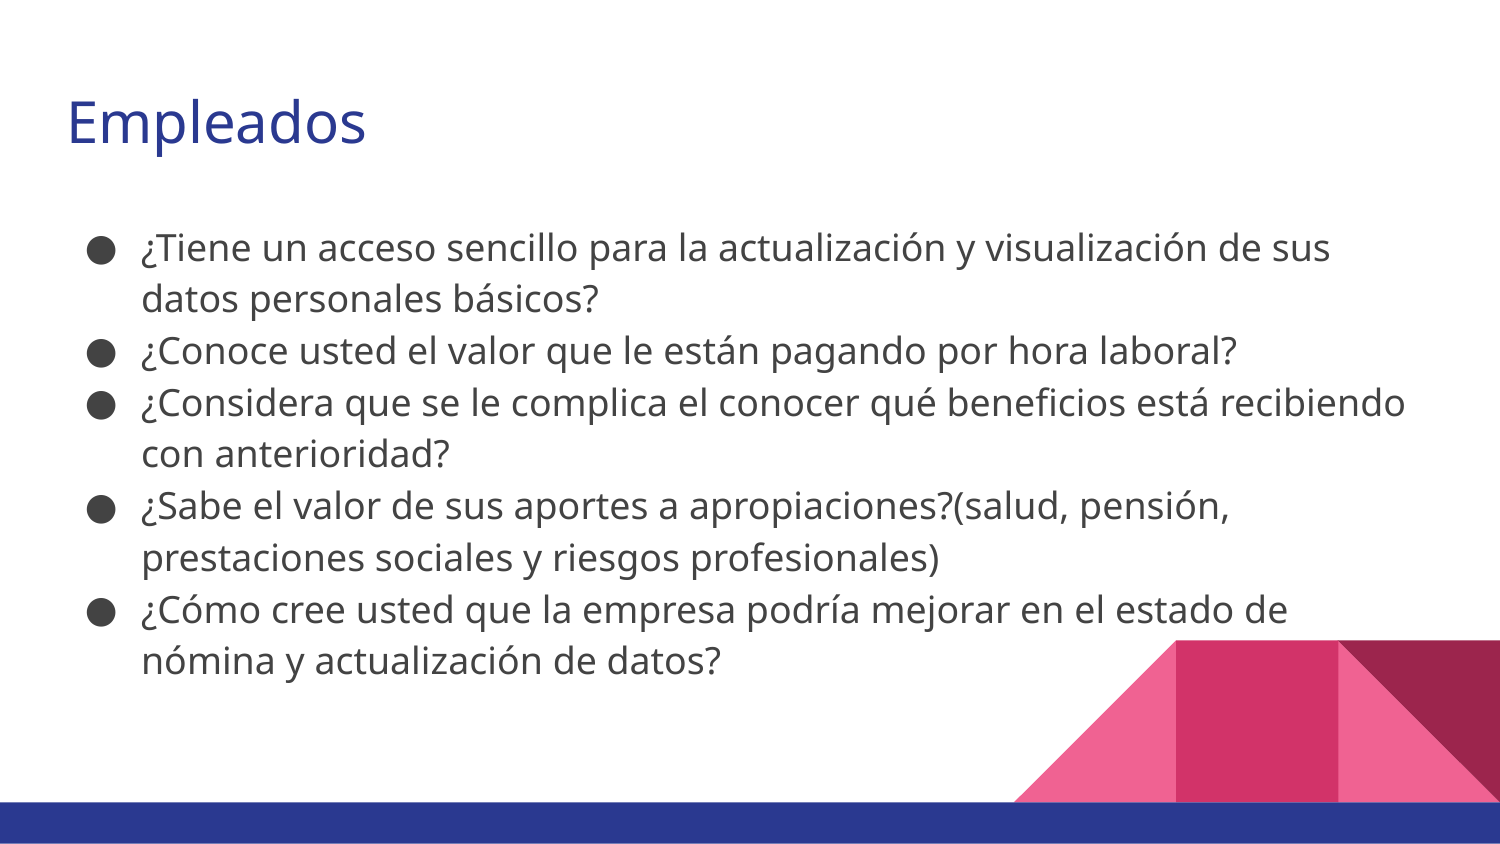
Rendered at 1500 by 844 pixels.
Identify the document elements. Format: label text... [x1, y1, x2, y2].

list ¿Tiene un acceso sencillo para la actualización y visualización de sus datos personales básicos? ¿Conoce usted el valor que le están pagando por hora laboral? ¿Considera que se le complica el conocer qué beneficios está recibiendo con anterioridad? ¿Sabe el valor de sus aportes a apropiaciones?(salud, pensión, prestaciones sociales y riesgos profesionales) ¿Cómo cree usted que la empresa podría mejorar en el estado de nómina y actualización de datos? [51, 201, 1449, 750]
title Empleados [51, 70, 1449, 170]
